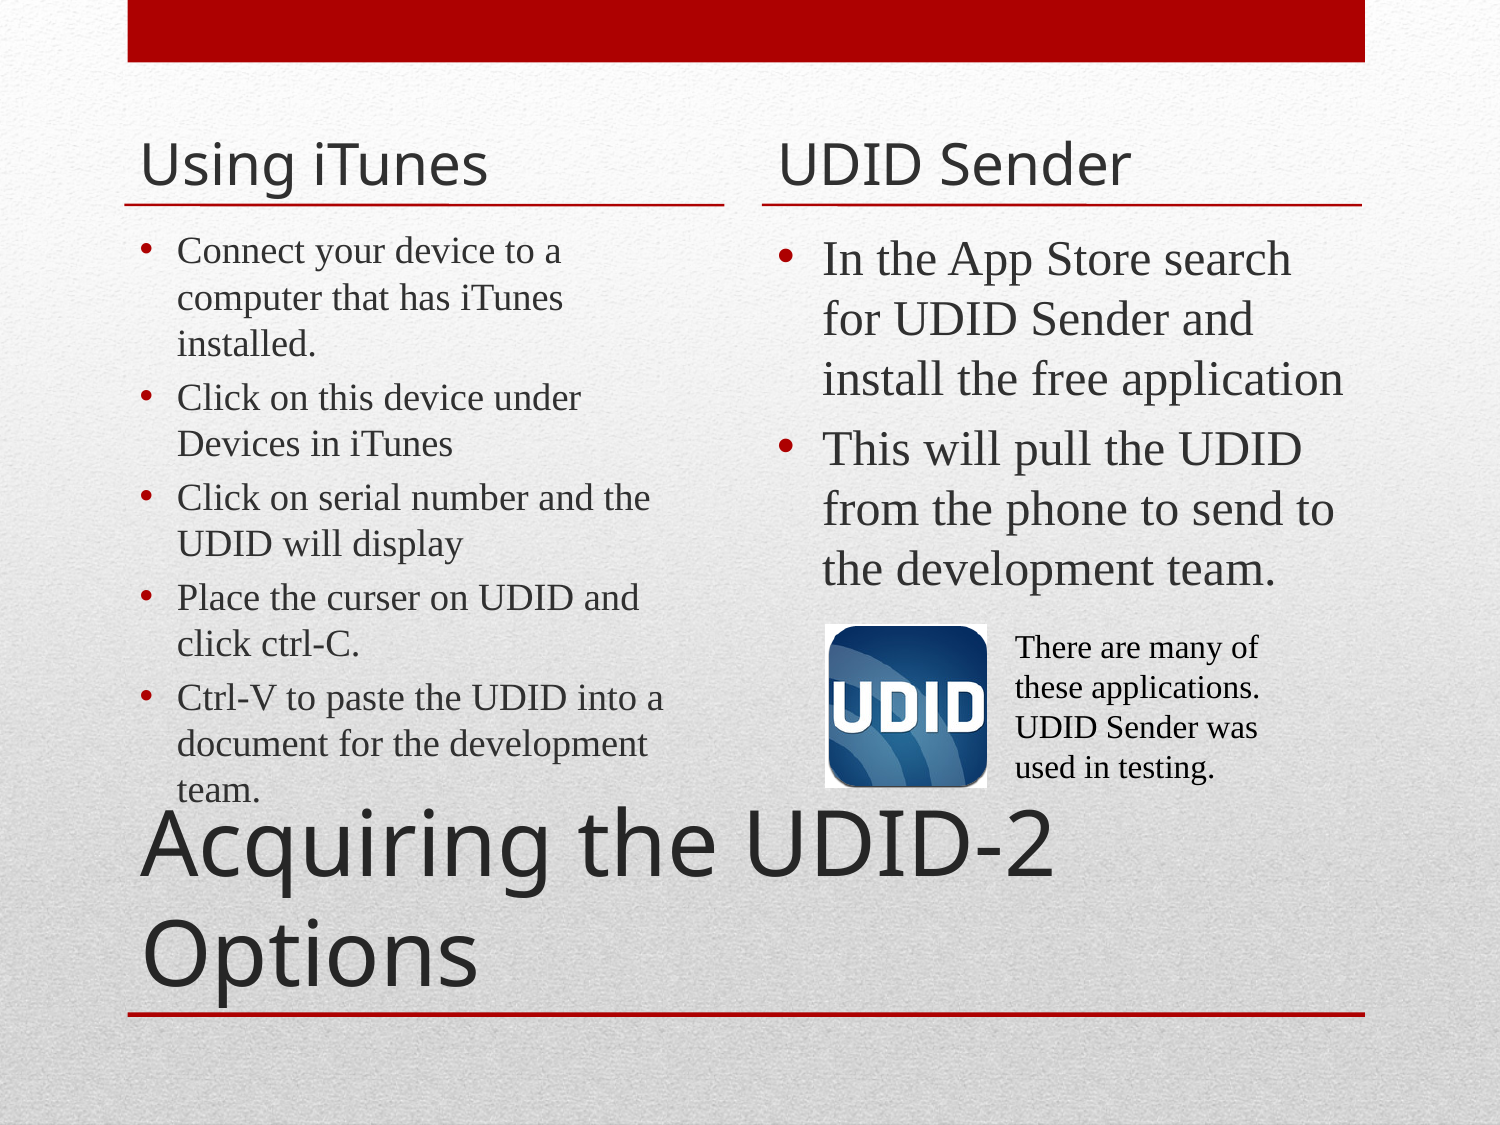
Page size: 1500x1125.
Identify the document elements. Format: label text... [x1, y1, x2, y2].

list In the App Store search for UDID Sender and install the free application This will pull the UDID from the phone to send to the development team. [761, 218, 1362, 718]
list Connect your device to a computer that has iTunes installed. Click on this device under Devices in iTunes Click on serial number and the UDID will display Place the curser on UDID and click ctrl-C. Ctrl-V to paste the UDID into a document for the development team. [124, 218, 725, 825]
text_box There are many of these applications. UDID Sender was used in testing. [999, 617, 1325, 793]
list Using iTunes [124, 99, 725, 205]
list UDID Sender [761, 99, 1362, 205]
title Acquiring the UDID-2 Options [125, 750, 1238, 1013]
picture [824, 624, 988, 789]
